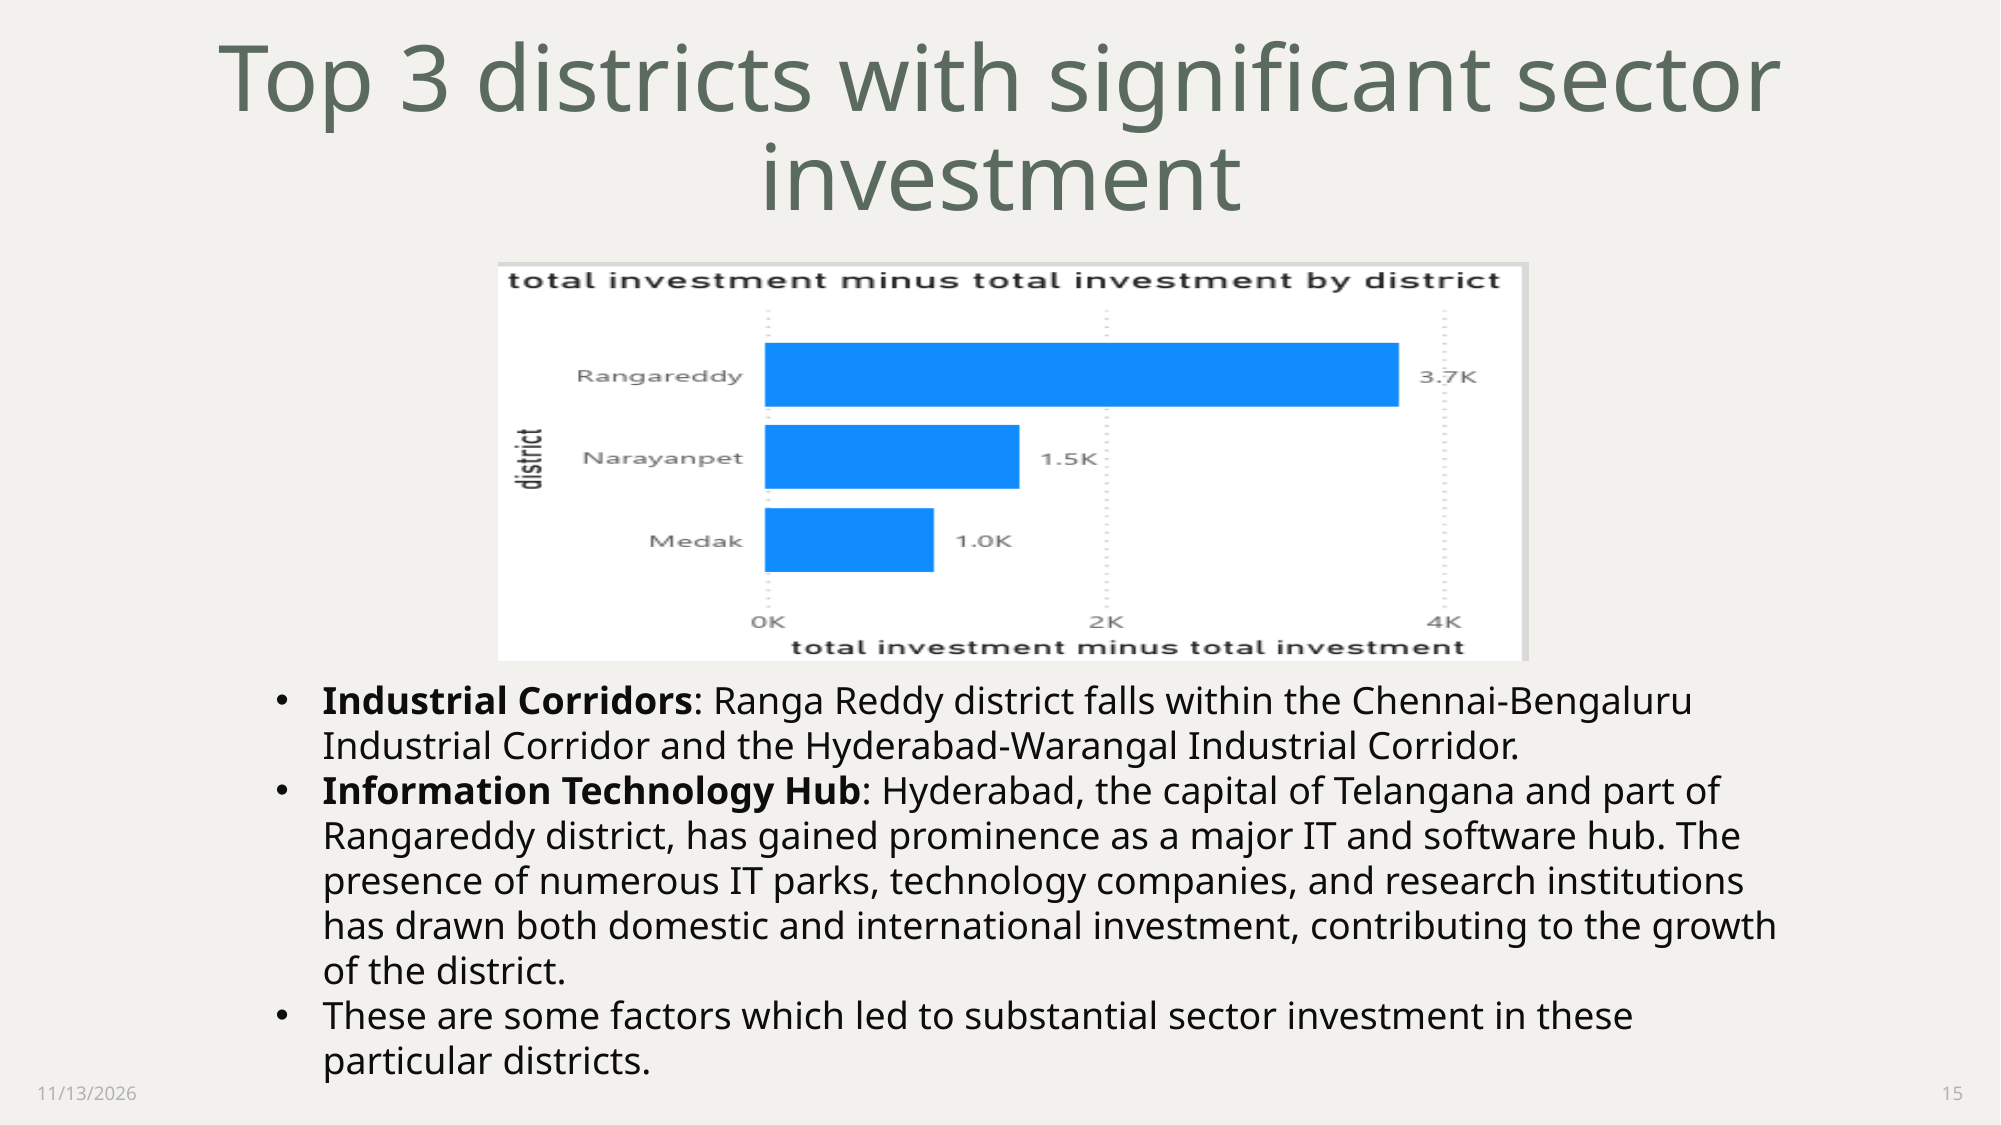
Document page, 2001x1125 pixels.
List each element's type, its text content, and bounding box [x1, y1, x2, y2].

picture [497, 261, 1529, 661]
title Top 3 districts with significant sector investment [140, 20, 1863, 243]
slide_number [21, 1064, 472, 1124]
slide_number 15 [1528, 1064, 1979, 1124]
text_box Industrial Corridors: Ranga Reddy district falls within the Chennai-Bengaluru Industrial Corridor and the Hyderabad-Warangal Industrial Corridor. Information Technology Hub: Hyderabad, the capital of Telangana and part of Rangareddy district, has gained prominence as a major IT and software hub. The presence of numerous IT parks, technology companies, and research institutions has drawn both domestic and international investment, contributing to the growth of the district. These are some factors which led to substantial sector investment in these particular districts. [260, 669, 1827, 1090]
